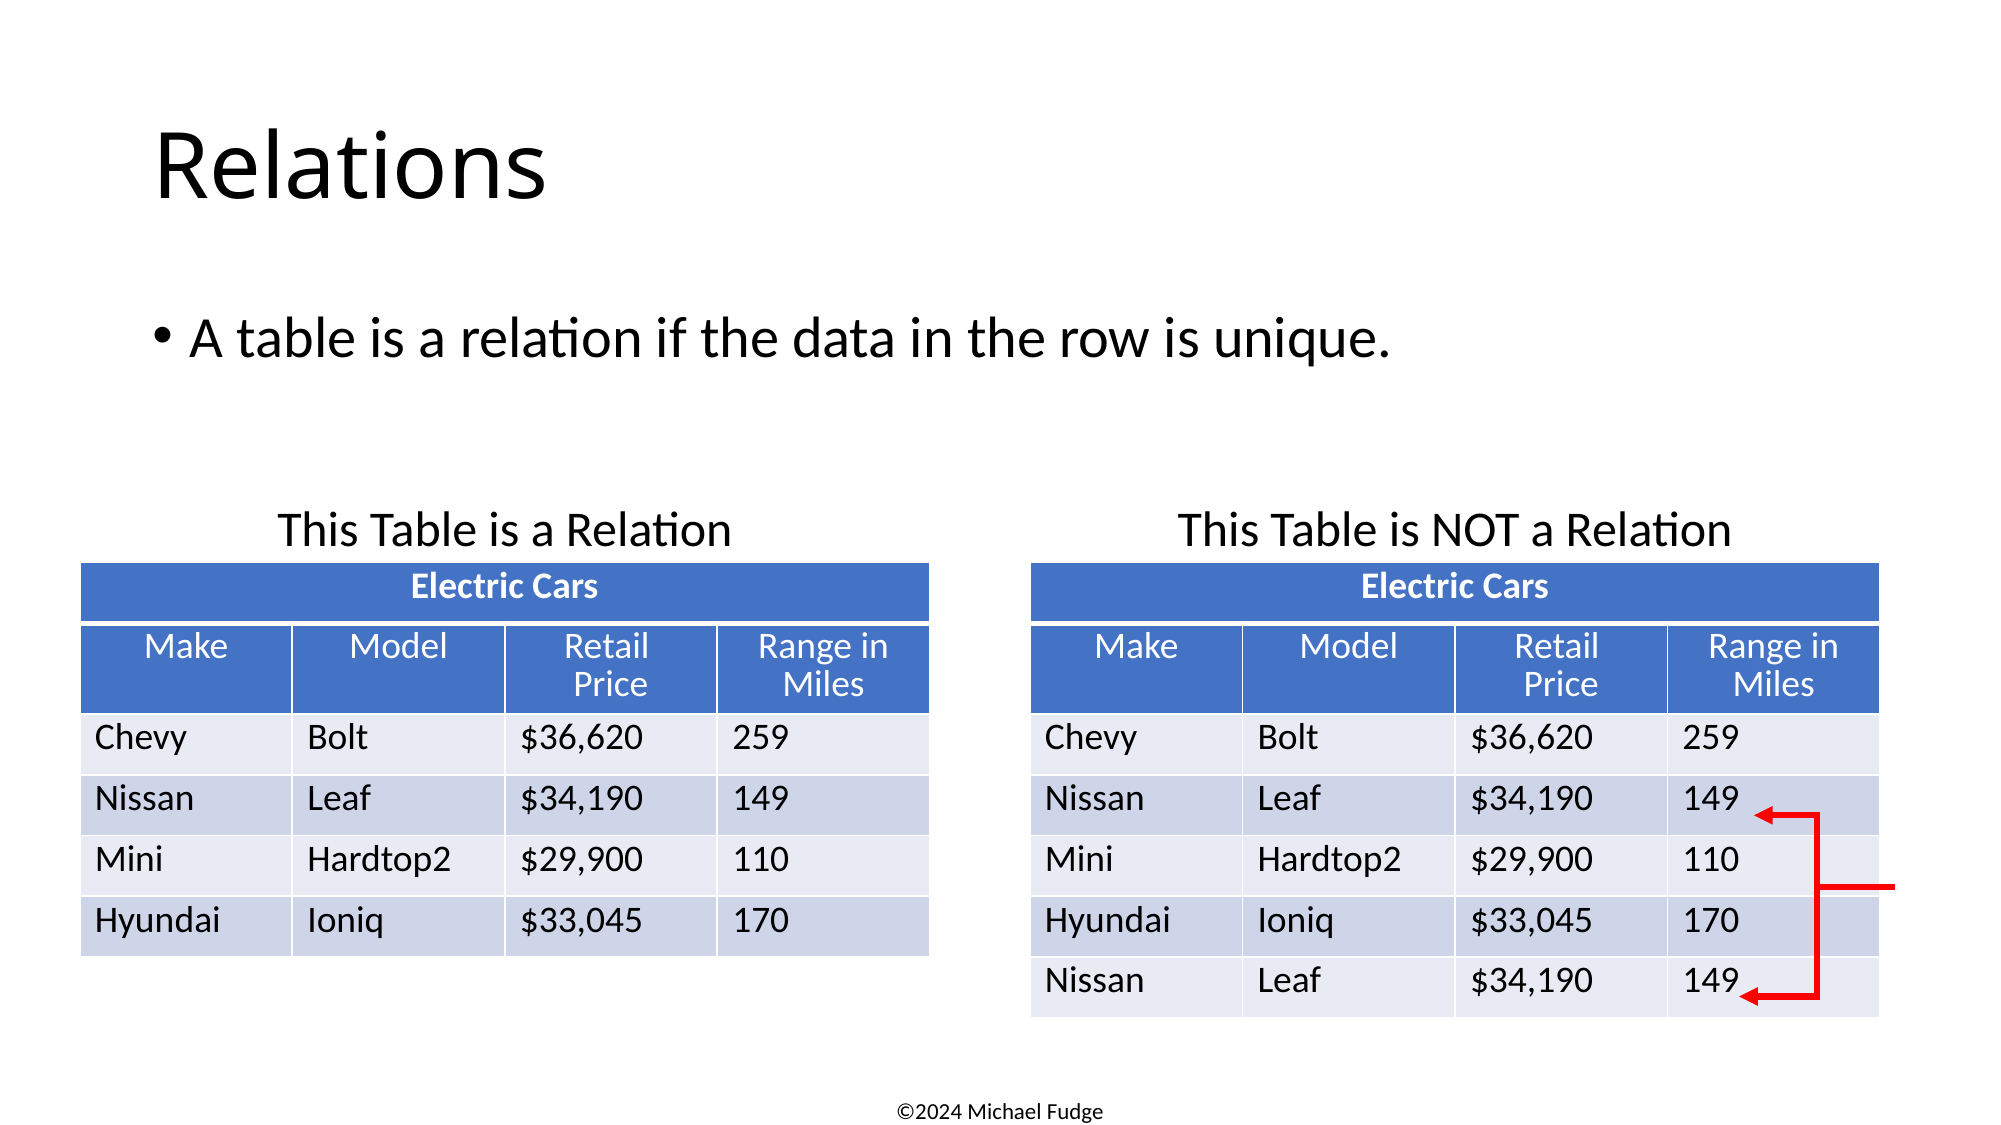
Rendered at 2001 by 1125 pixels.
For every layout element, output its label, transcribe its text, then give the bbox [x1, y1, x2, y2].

table_cell $34,190 [1456, 958, 1667, 1017]
table_cell Hyundai [81, 897, 291, 956]
title Relations [137, 59, 1863, 278]
table_cell Bolt [293, 715, 504, 774]
table_cell Leaf [1243, 958, 1454, 1017]
table_cell Leaf [293, 776, 504, 835]
table_cell $33,045 [1456, 897, 1667, 956]
table_cell Model [1243, 626, 1454, 713]
table_header Electric Cars [81, 564, 929, 621]
text_box This Table is NOT a Relation [1030, 489, 1881, 564]
table_cell $29,900 [506, 836, 716, 895]
table_cell $36,620 [1456, 715, 1667, 774]
table_cell Leaf [1243, 776, 1454, 835]
table_cell Chevy [1031, 715, 1242, 774]
table_cell Nissan [1031, 776, 1242, 835]
table_cell $33,045 [506, 897, 716, 956]
list A table is a relation if the data in the row is unique. [137, 299, 1965, 437]
table_cell 259 [718, 715, 929, 774]
table_cell 259 [1668, 715, 1879, 774]
table_cell Make [81, 626, 291, 713]
table_cell $29,900 [1456, 836, 1667, 895]
table_cell Range in Miles [718, 626, 929, 713]
table_cell 170 [1668, 897, 1739, 956]
table_cell 149 [718, 776, 929, 835]
table_cell $34,190 [506, 776, 716, 835]
table_cell Model [293, 626, 504, 713]
table_cell Chevy [81, 715, 291, 774]
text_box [1739, 886, 1896, 997]
table_cell Hardtop2 [1243, 836, 1454, 895]
table_cell 110 [1668, 836, 1753, 895]
table_cell 149 [1668, 776, 1879, 835]
table_cell 149 [1668, 958, 1879, 1017]
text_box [1753, 815, 1880, 887]
table_cell Hardtop2 [293, 836, 504, 895]
table_cell Mini [1031, 836, 1242, 895]
table_cell $34,190 [1456, 776, 1667, 835]
table_cell Mini [81, 836, 291, 895]
table_cell 110 [718, 836, 929, 895]
table_cell Retail Price [506, 626, 716, 713]
table_cell 170 [718, 897, 929, 956]
table_cell Nissan [81, 776, 291, 835]
table_cell Ioniq [1243, 897, 1454, 956]
table_cell Retail Price [1456, 626, 1667, 713]
table_cell Nissan [1031, 958, 1242, 1017]
table_cell Range in Miles [1668, 626, 1879, 713]
table_cell Bolt [1243, 715, 1454, 774]
text_box This Table is a Relation [79, 489, 930, 564]
table_cell $36,620 [506, 715, 716, 774]
table_cell Hyundai [1031, 897, 1242, 956]
table_header Electric Cars [1031, 564, 1879, 621]
table_cell Make [1031, 626, 1242, 713]
table_cell Ioniq [293, 897, 504, 956]
